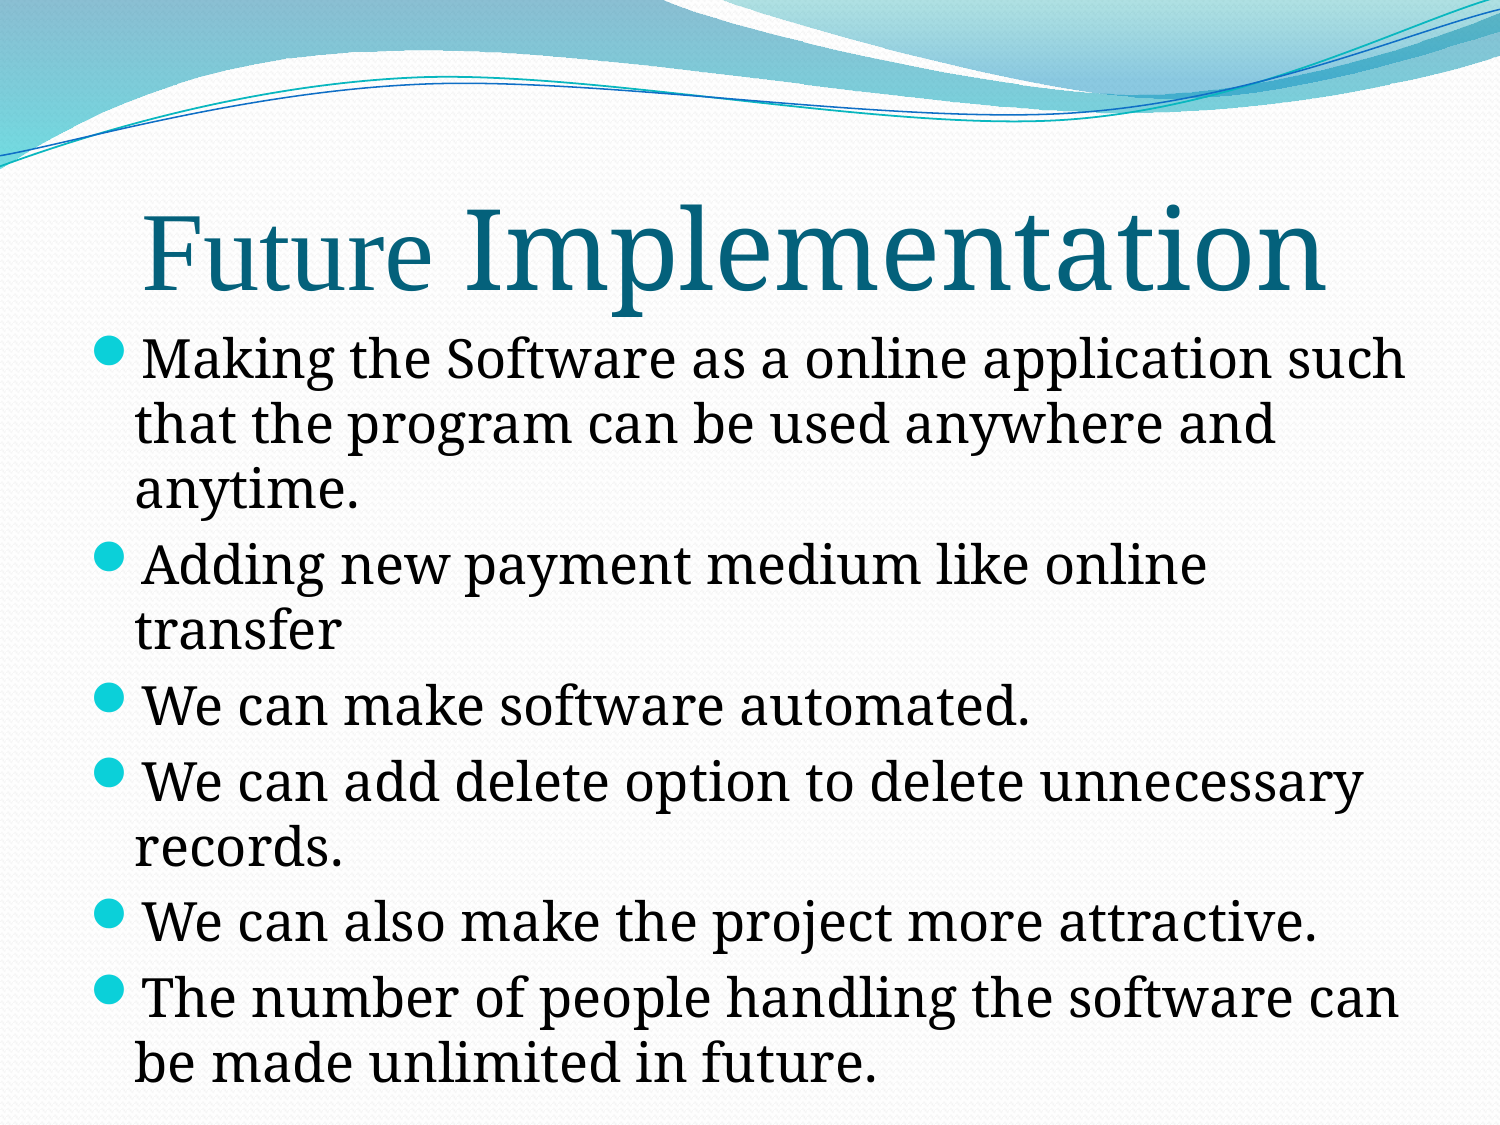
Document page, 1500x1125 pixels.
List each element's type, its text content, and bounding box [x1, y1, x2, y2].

list Making the Software as a online application such that the program can be used anywhere and anytime. Adding new payment medium like online transfer We can make software automated. We can add delete option to delete unnecessary records. We can also make the project more attractive. The number of people handling the software can be made unlimited in future. [75, 317, 1425, 1038]
text_box Future Implementation [0, 125, 1500, 313]
